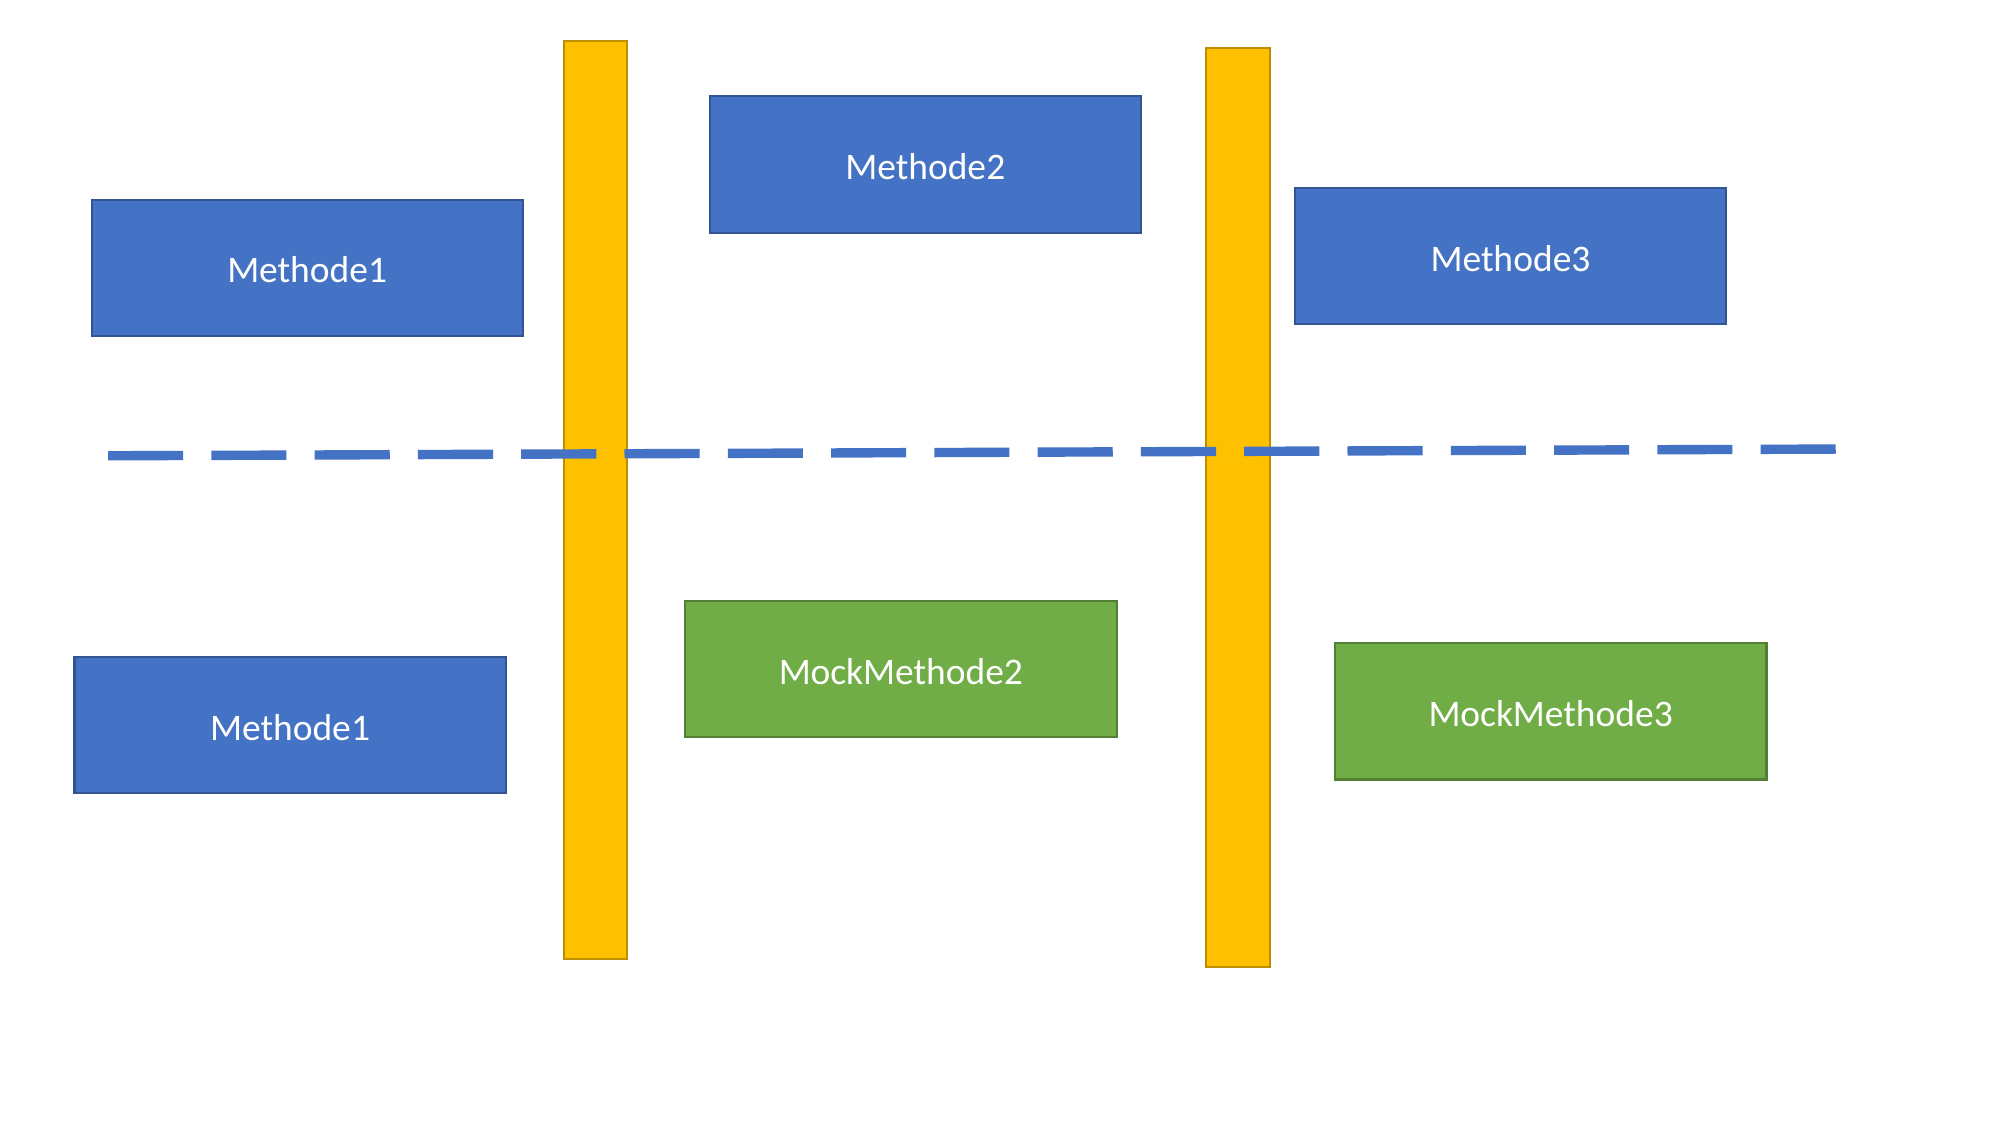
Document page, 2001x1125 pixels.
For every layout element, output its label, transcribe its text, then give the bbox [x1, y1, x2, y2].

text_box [108, 449, 1849, 456]
text_box [563, 456, 628, 960]
text_box [563, 40, 628, 449]
text_box [1205, 456, 1271, 968]
text_box Methode2 [709, 95, 1142, 234]
text_box MockMethode3 [1334, 642, 1768, 781]
text_box Methode3 [1294, 187, 1727, 325]
text_box [1205, 47, 1271, 449]
text_box Methode1 [73, 656, 507, 794]
text_box MockMethode2 [684, 600, 1118, 738]
text_box Methode1 [91, 199, 524, 337]
